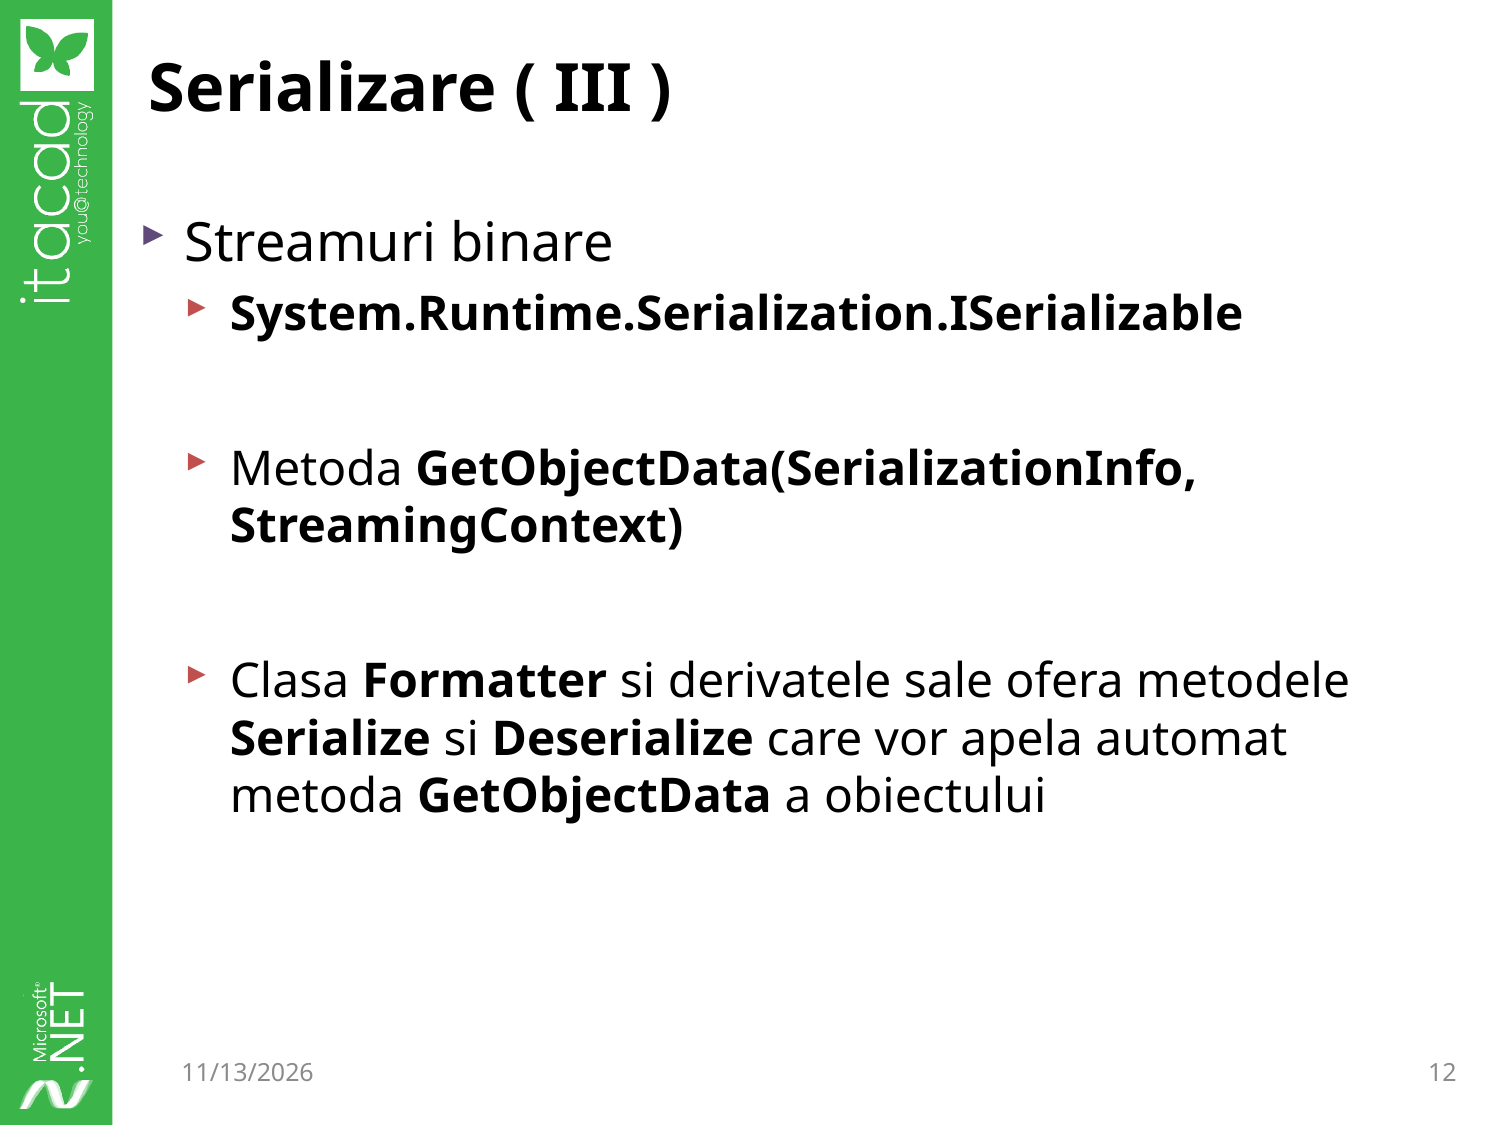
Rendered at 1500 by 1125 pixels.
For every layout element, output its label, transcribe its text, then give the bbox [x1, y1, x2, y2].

slide_number 12 [1400, 1042, 1485, 1103]
picture [18, 982, 94, 1110]
list Streamuri binare System.Runtime.Serialization.ISerializable Metoda GetObjectData(SerializationInfo, StreamingContext) Clasa Formatter si derivatele sale ofera metodele Serialize si Deserialize care vor apela automat metoda GetObjectData a obiectului [125, 200, 1481, 1010]
picture [18, 19, 94, 303]
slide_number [139, 1042, 356, 1103]
title Serializare ( III ) [134, 37, 1485, 150]
